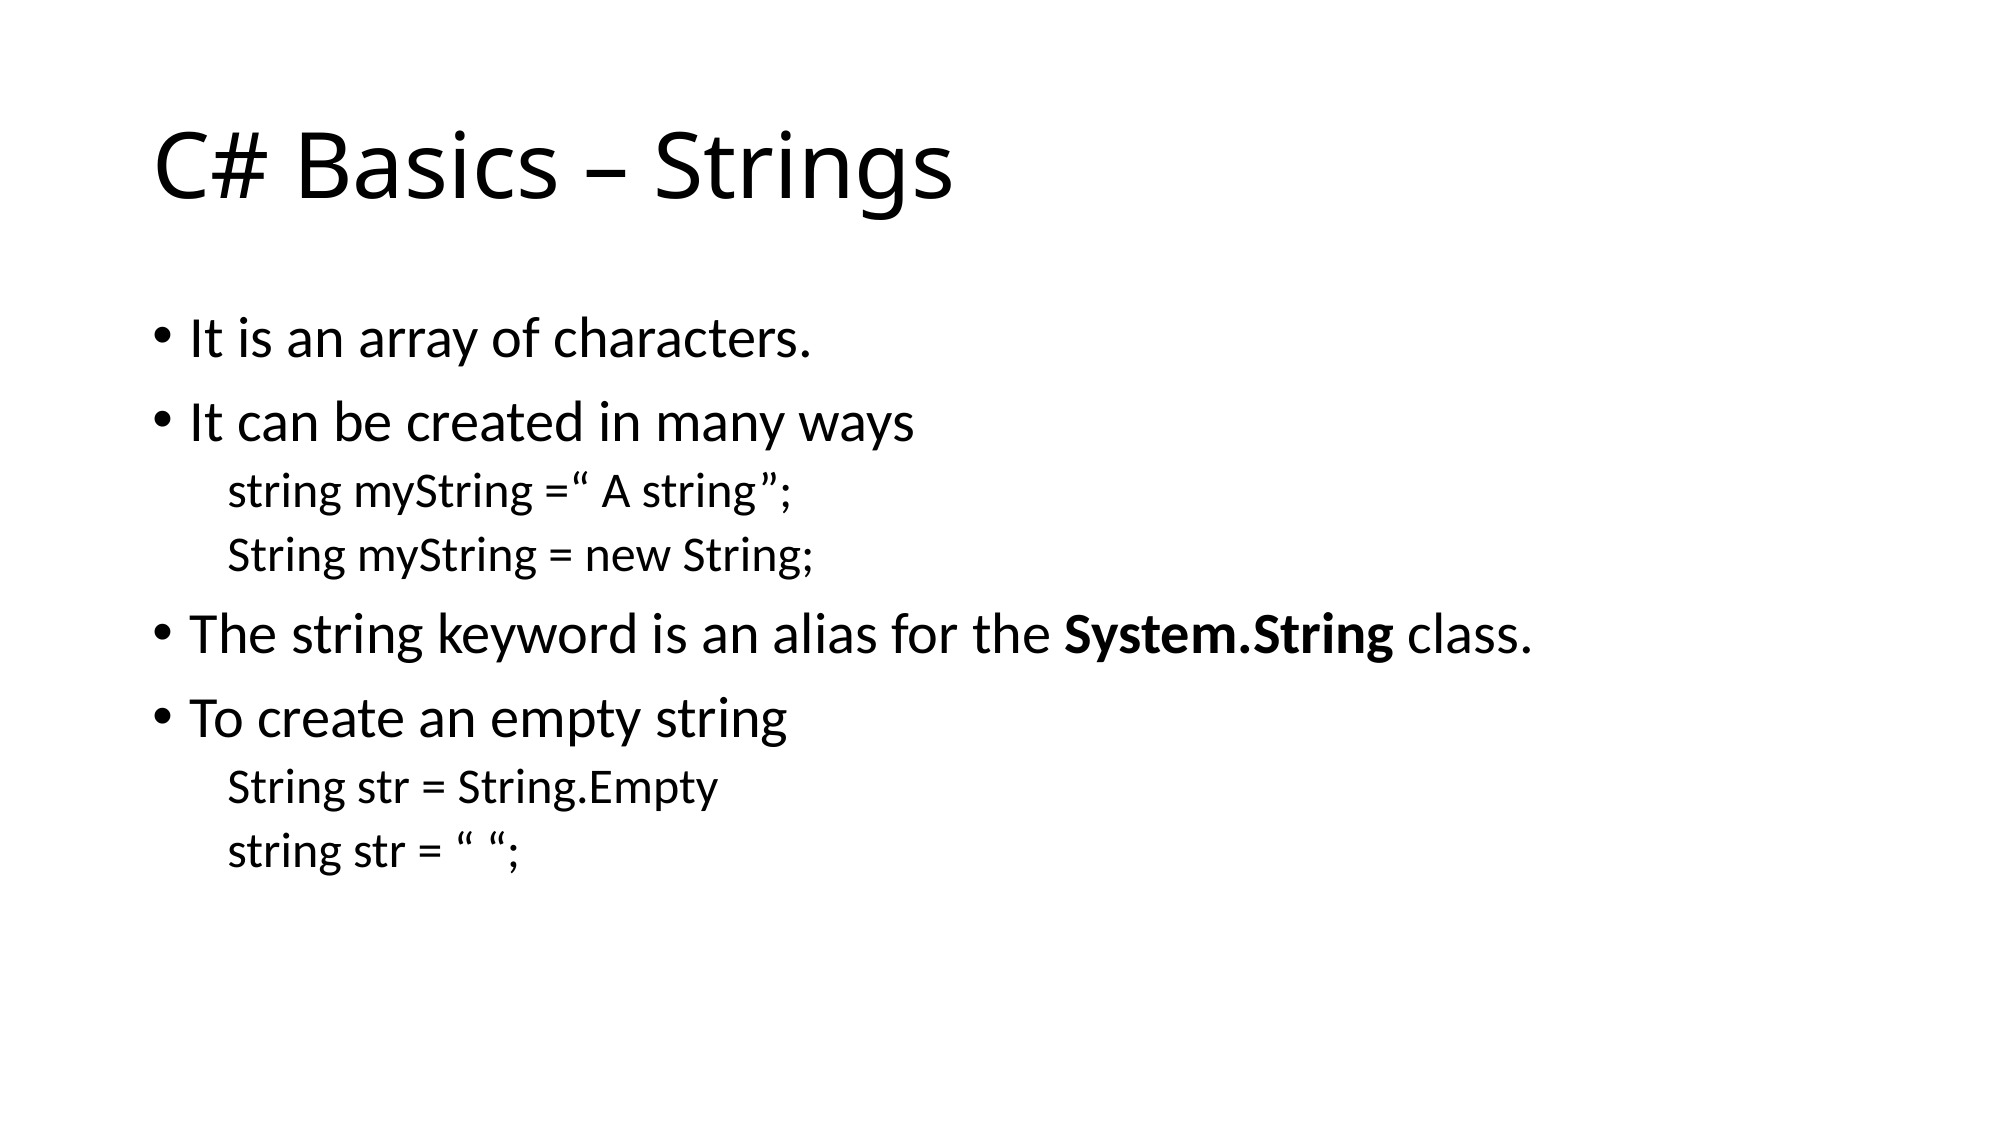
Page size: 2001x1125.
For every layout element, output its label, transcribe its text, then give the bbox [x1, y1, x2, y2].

list It is an array of characters. It can be created in many ways string myString =“ A string”; String myString = new String; The string keyword is an alias for the System.String class. To create an empty string String str = String.Empty string str = “ “; [137, 299, 1863, 1014]
title C# Basics – Strings [137, 59, 1863, 278]
